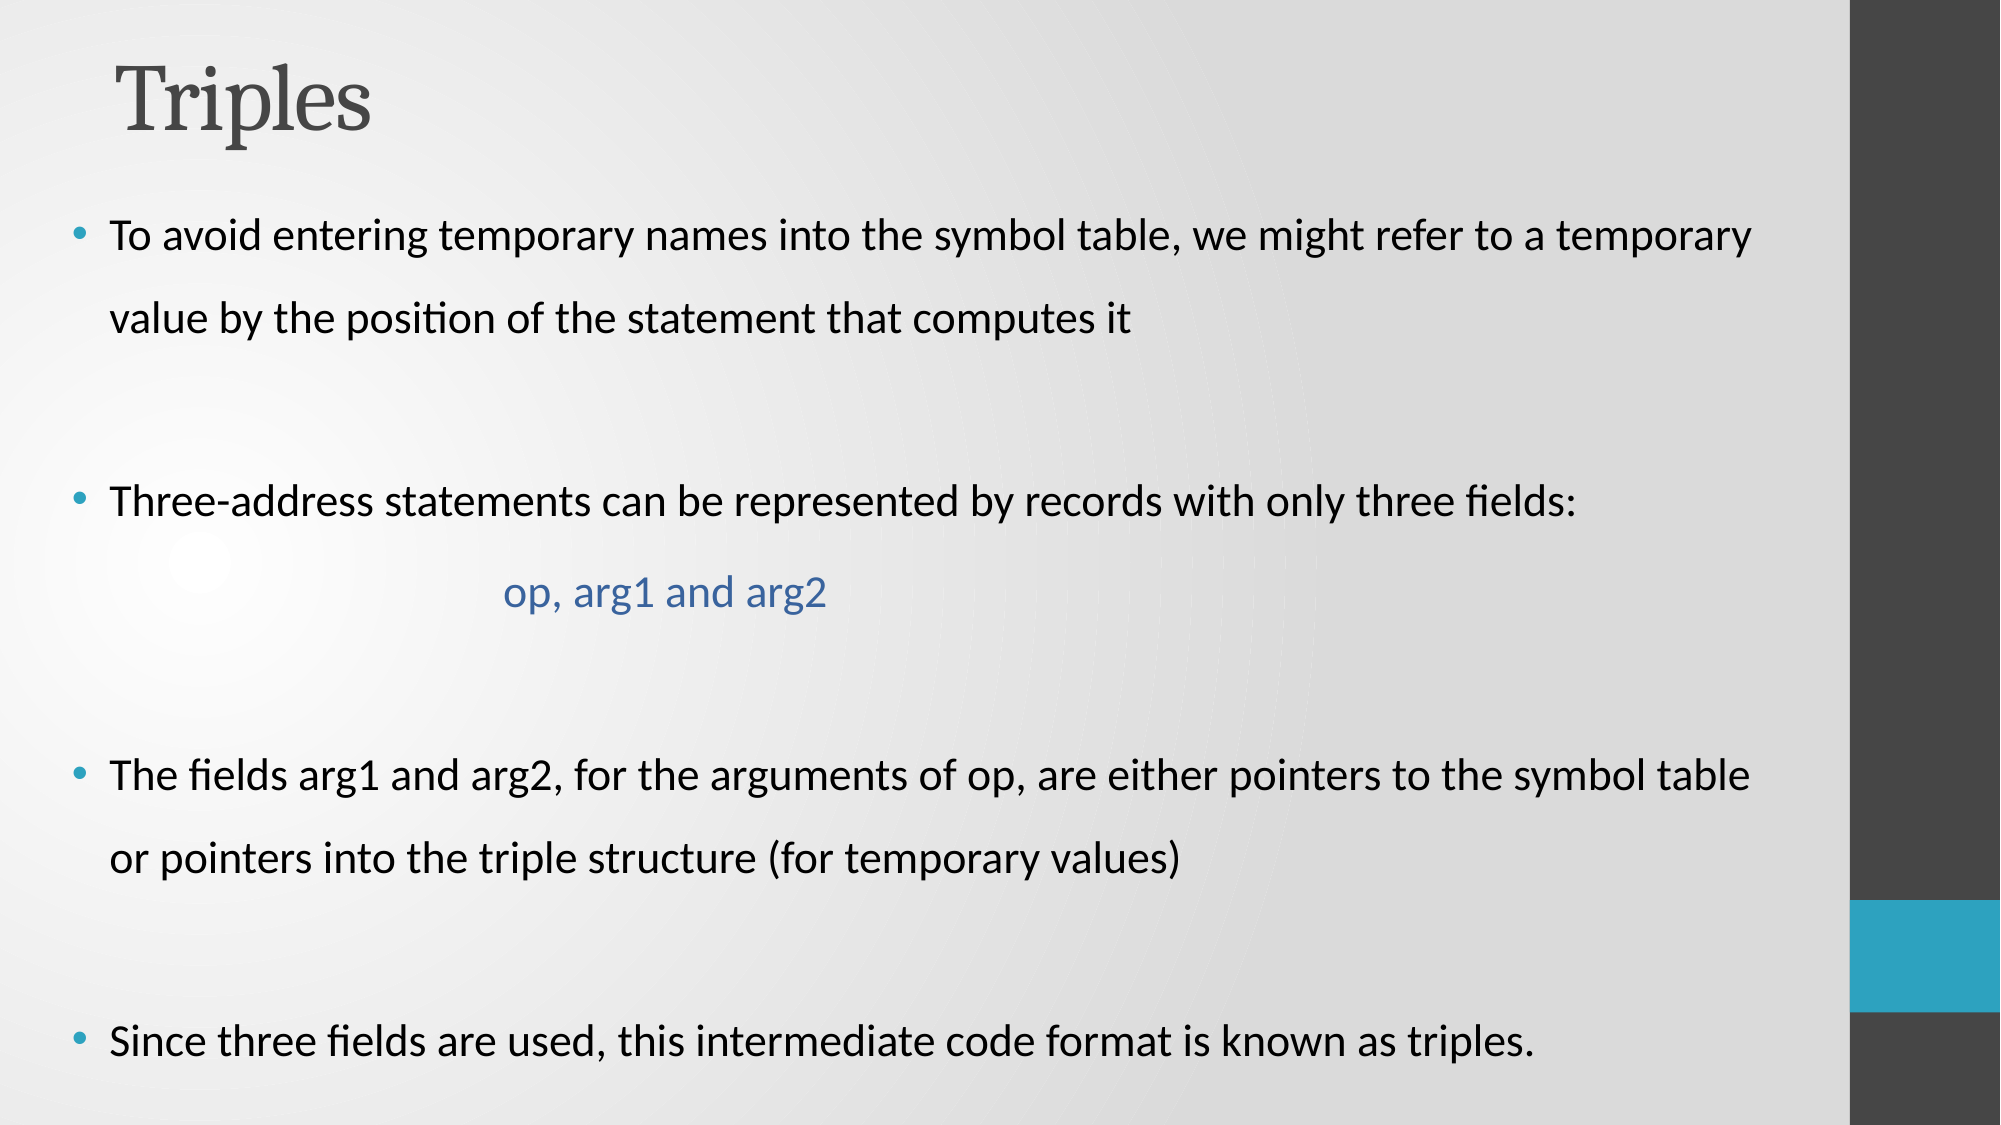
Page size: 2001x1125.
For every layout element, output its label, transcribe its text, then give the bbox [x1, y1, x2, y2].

title Triples [99, 45, 1767, 139]
list To avoid entering temporary names into the symbol table, we might refer to a temporary value by the position of the statement that computes it Three-address statements can be represented by records with only three fields: op, arg1 and arg2 The fields arg1 and arg2, for the arguments of op, are either pointers to the symbol table or pointers into the triple structure (for temporary values) Since three fields are used, this intermediate code format is known as triples. [38, 170, 1814, 1082]
